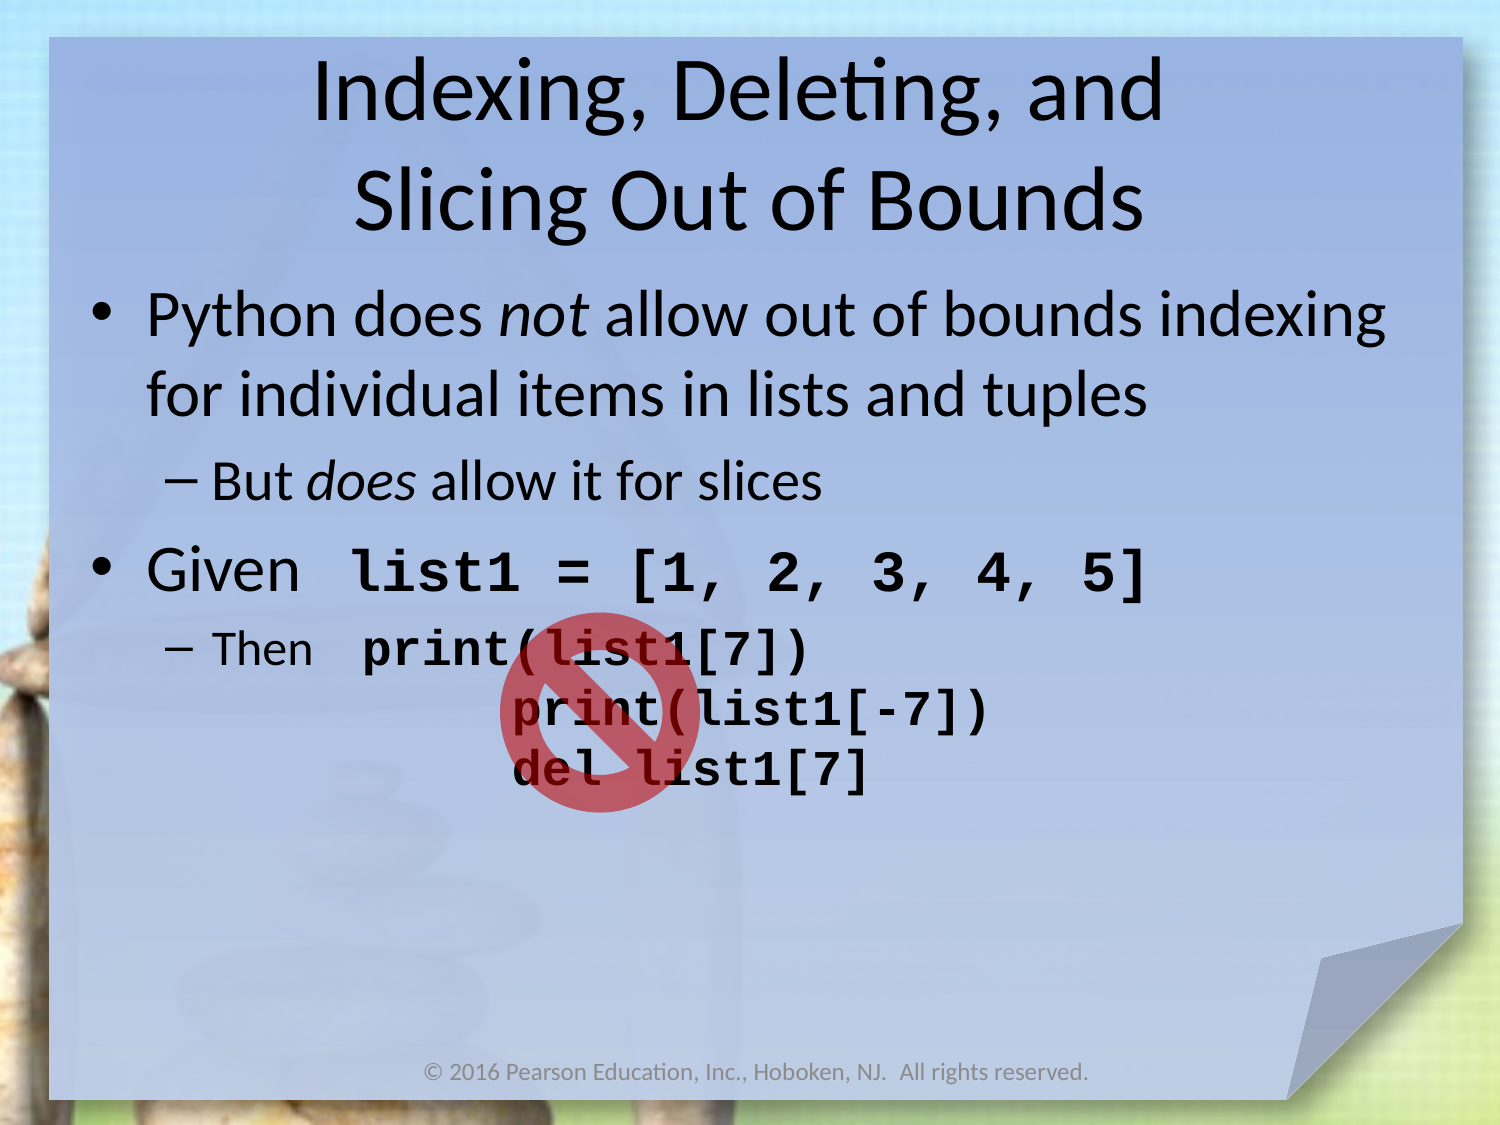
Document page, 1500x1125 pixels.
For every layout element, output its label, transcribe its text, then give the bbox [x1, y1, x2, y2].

text_box [497, 610, 703, 815]
title Indexing, Deleting, and Slicing Out of Bounds [74, 44, 1426, 233]
footer © 2016 Pearson Education, Inc., Hoboken, NJ. All rights reserved. [81, 1050, 1432, 1091]
list Python does not allow out of bounds indexing for individual items in lists and tuples But does allow it for slices Given list1 = [1, 2, 3, 4, 5] Then print(list1[7]) print(list1[-7]) del list1[7] [74, 262, 1426, 1006]
picture [0, 0, 1500, 1125]
